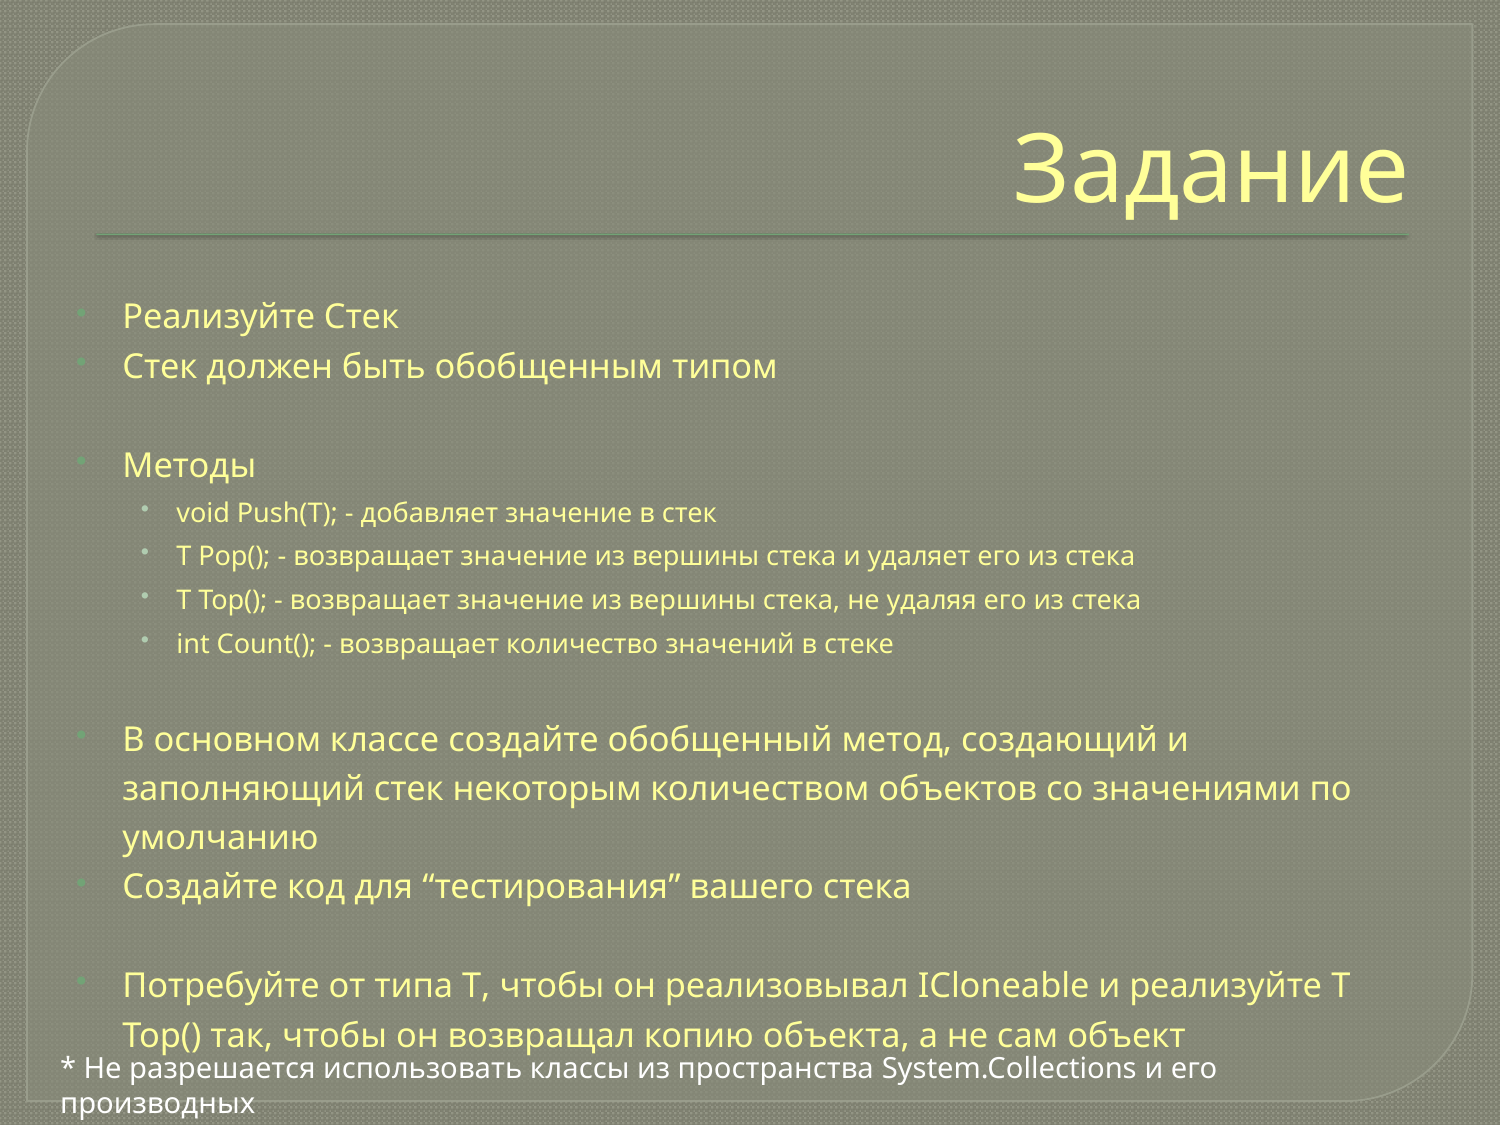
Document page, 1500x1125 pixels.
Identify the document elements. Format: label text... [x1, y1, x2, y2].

text_box * Не разрешается использовать классы из пространства System.Collections и его производных [45, 1041, 1416, 1125]
title Задание [75, 41, 1425, 230]
list Реализуйте Стек Стек должен быть обобщенным типом Методы void Push(T); - добавляет значение в стек T Pop(); - возвращает значение из вершины стека и удаляет его из стека T Top(); - возвращает значение из вершины стека, не удаляя его из стека int Count(); - возвращает количество значений в стеке В основном классе создайте обобщенный метод, создающий и заполняющий стек некоторым количеством объектов со значениями по умолчанию Создайте код для “тестирования” вашего стека Потребуйте от типа T, чтобы он реализовывал ICloneable и реализуйте T Top() так, чтобы он возвращал копию объекта, а не сам объект [62, 278, 1443, 1071]
